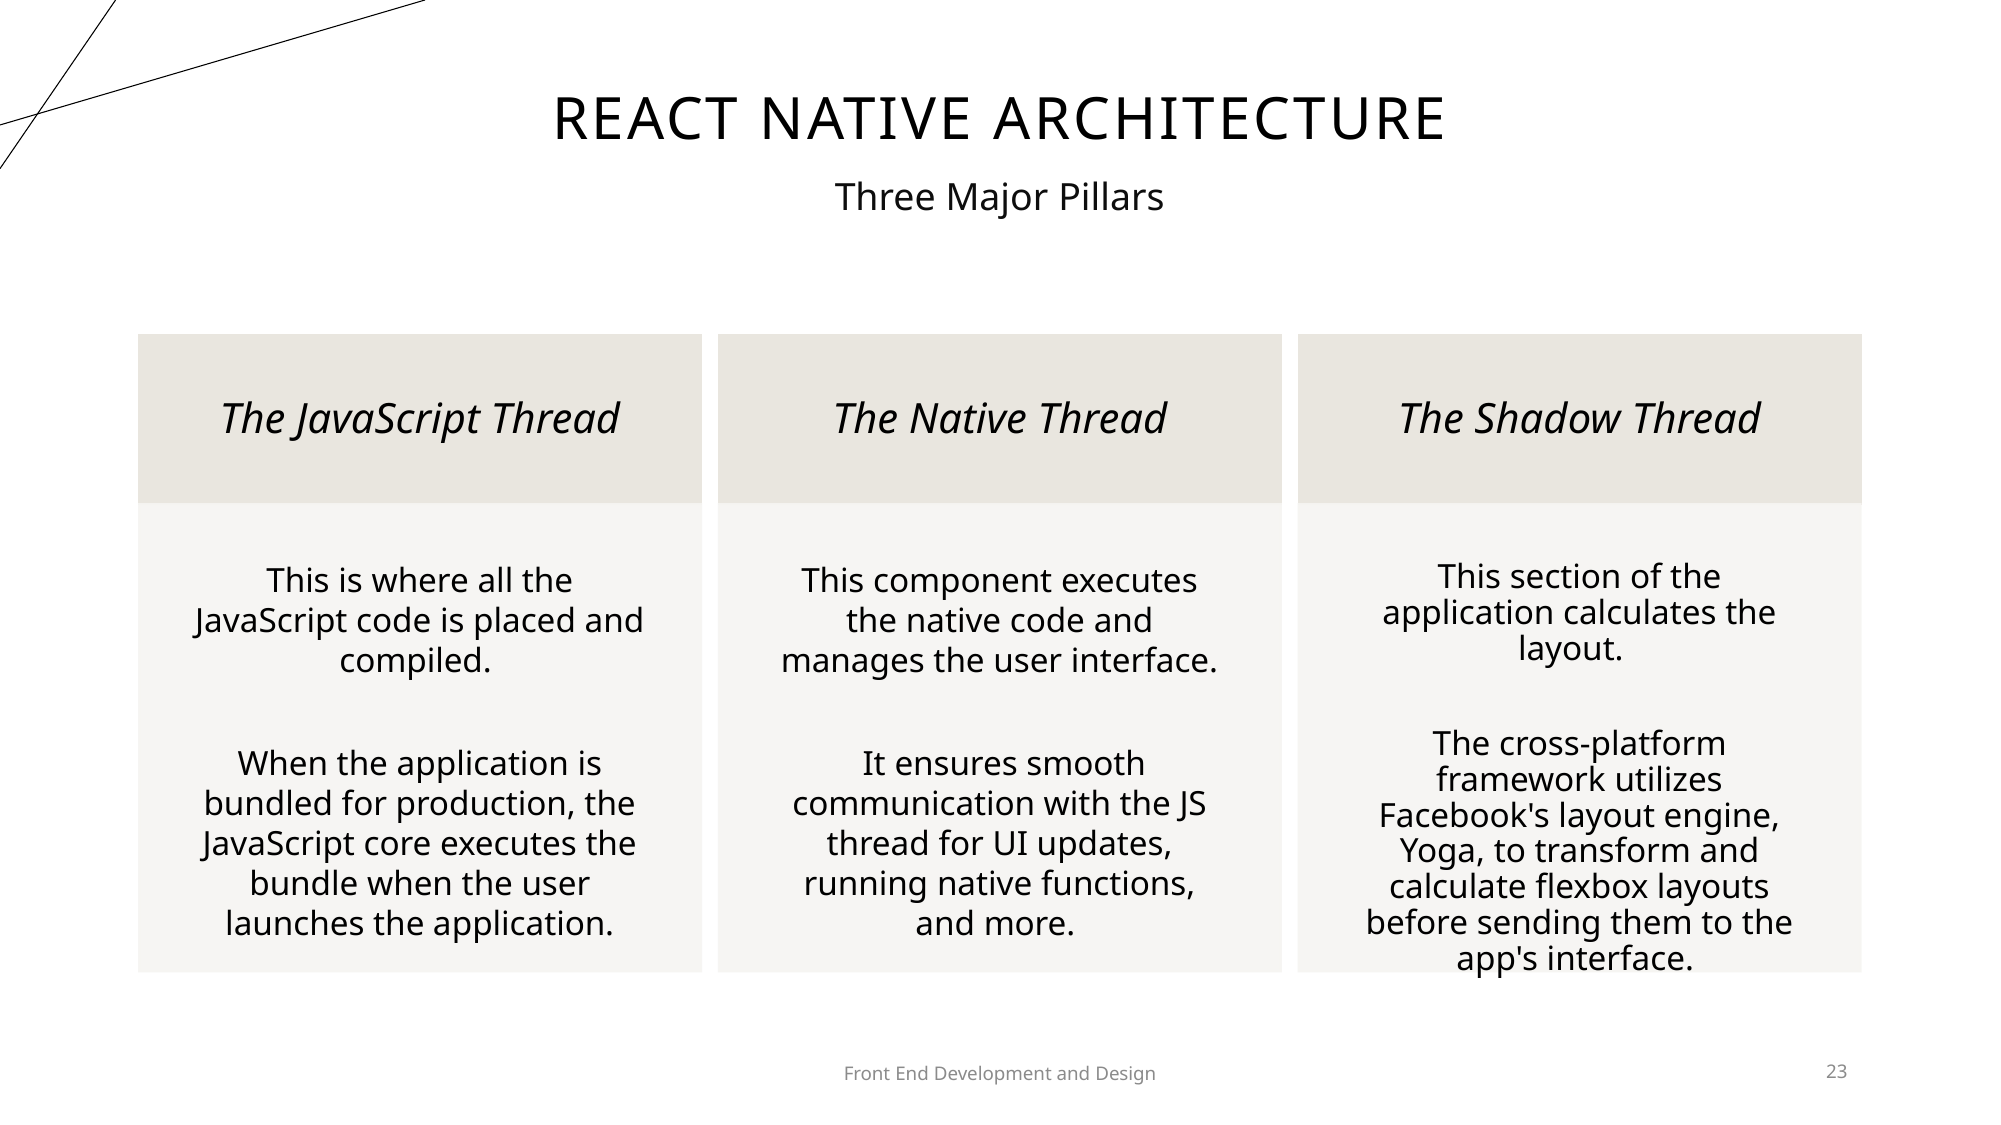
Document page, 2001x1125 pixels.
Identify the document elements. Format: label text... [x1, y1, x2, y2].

footer Front End Development and Design [662, 1042, 1338, 1103]
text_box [137, 270, 1863, 1036]
text_box Three Major Pillars [401, 165, 1599, 225]
slide_number 23 [1412, 1042, 1863, 1103]
title React Native architecture [137, 59, 1863, 181]
